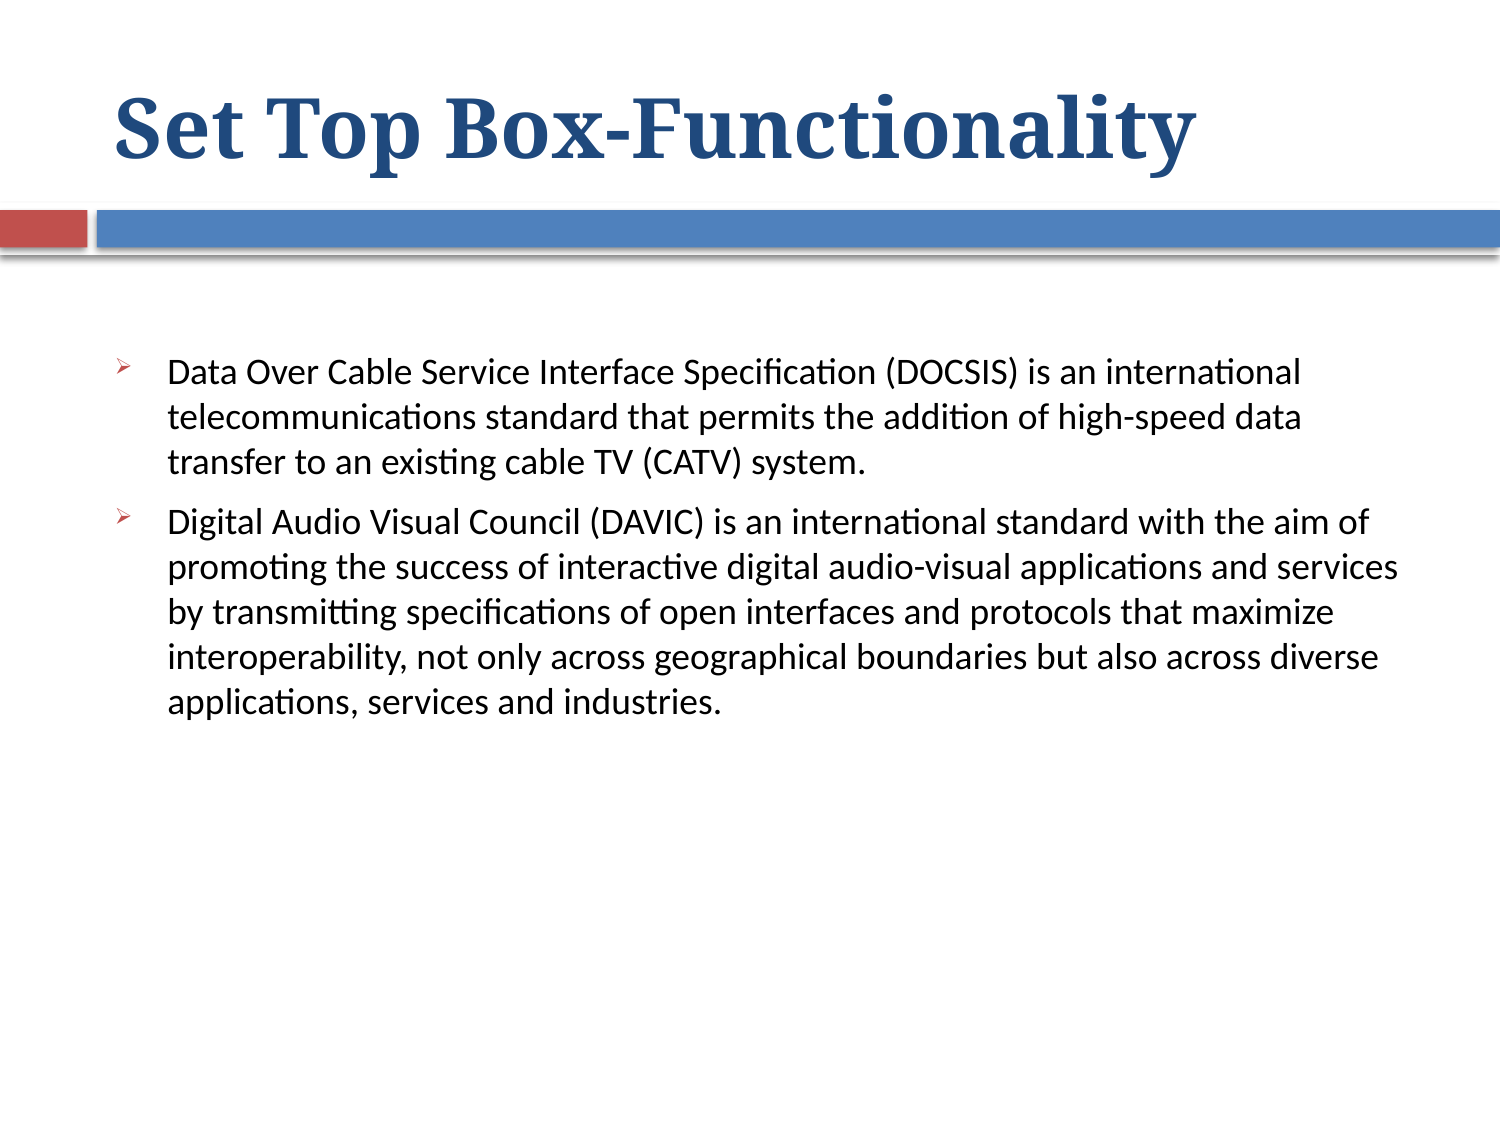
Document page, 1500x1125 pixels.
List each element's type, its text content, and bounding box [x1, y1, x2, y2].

title Set Top Box-Functionality [99, 50, 1425, 200]
list Data Over Cable Service Interface Specification (DOCSIS) is an international telecommunications standard that permits the addition of high-speed data transfer to an existing cable TV (CATV) system. Digital Audio Visual Council (DAVIC) is an international standard with the aim of promoting the success of interactive digital audio-visual applications and services by transmitting specifications of open interfaces and protocols that maximize interoperability, not only across geographical boundaries but also across diverse applications, services and industries. [99, 275, 1438, 1063]
